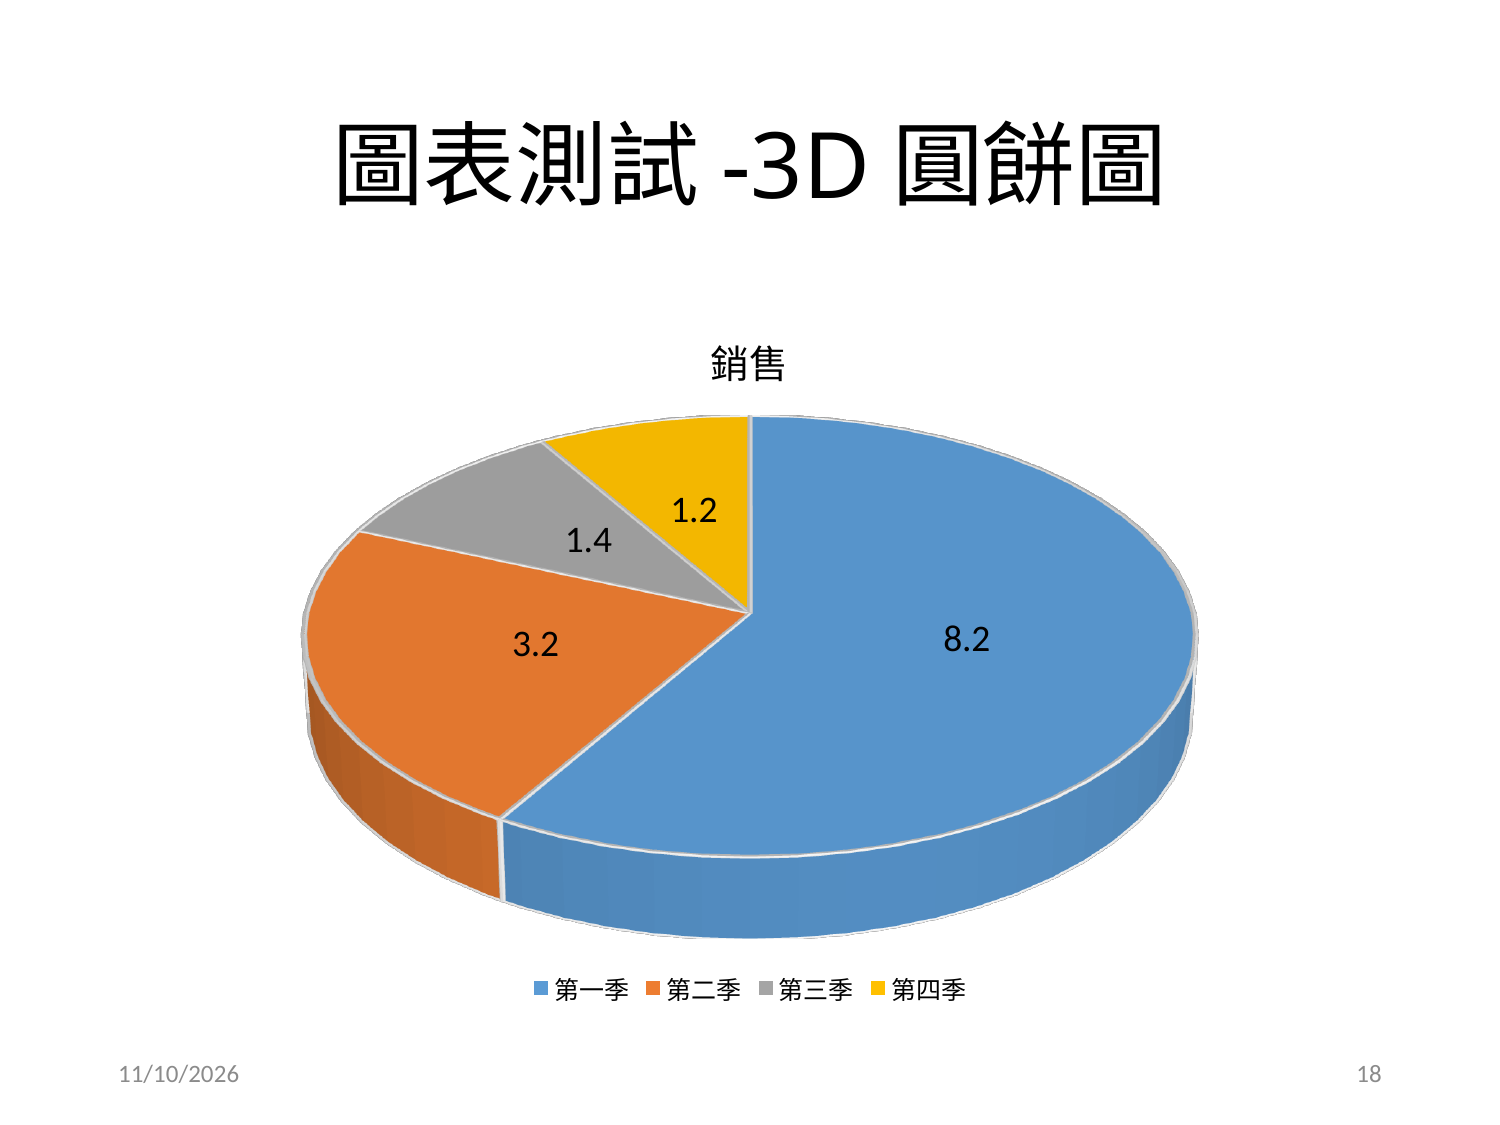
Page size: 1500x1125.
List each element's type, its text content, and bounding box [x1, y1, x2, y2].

chart [103, 299, 1397, 1014]
title 圖表測試-3D圓餅圖 [103, 59, 1397, 278]
slide_number 18 [1059, 1042, 1397, 1103]
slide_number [103, 1042, 441, 1103]
